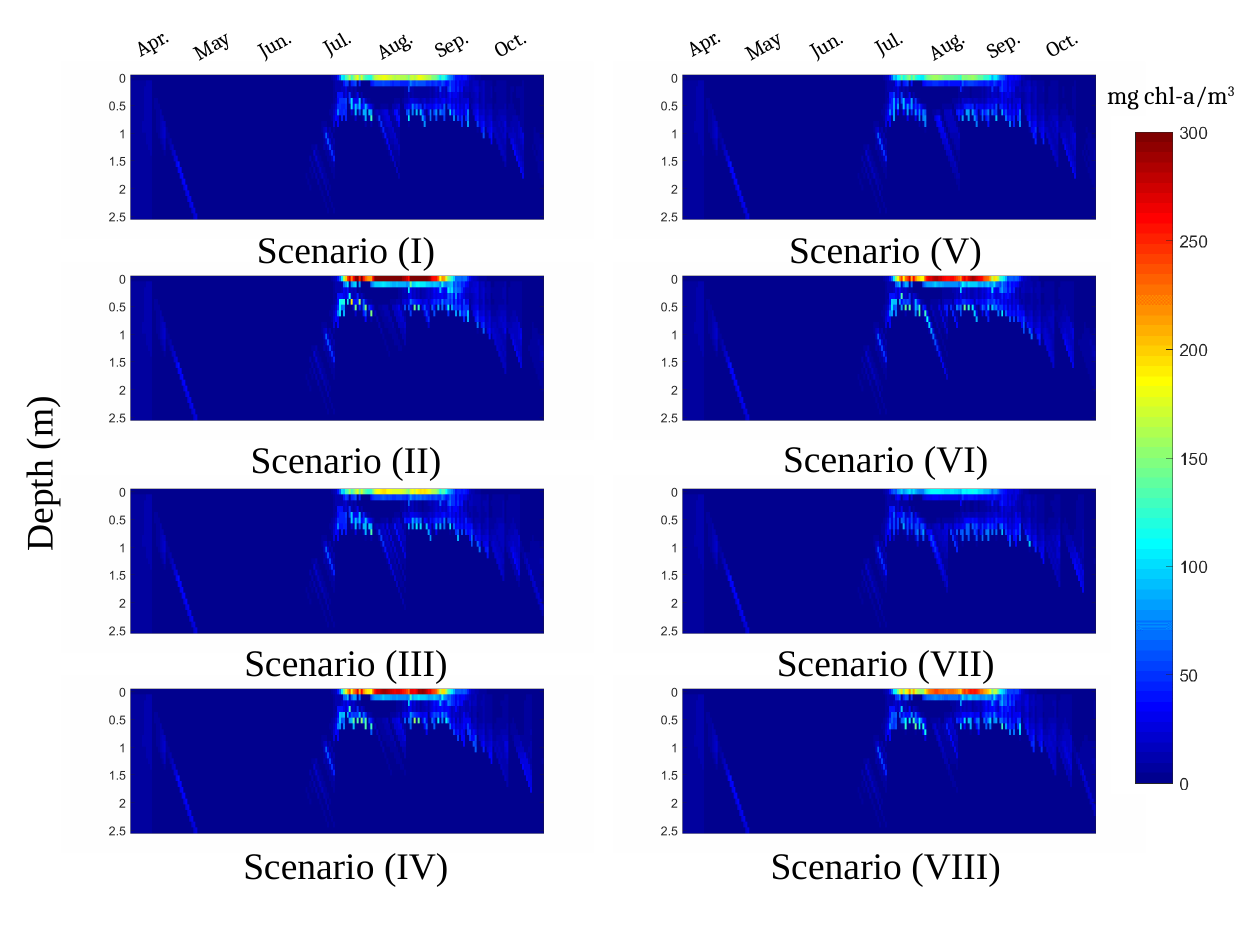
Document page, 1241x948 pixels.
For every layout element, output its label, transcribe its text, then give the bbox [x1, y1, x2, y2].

text_box Scenario (III) [213, 653, 479, 675]
text_box Scenario (I) [213, 239, 479, 262]
text_box Depth (m) [7, 0, 68, 948]
text_box Scenario (II) [213, 440, 479, 475]
picture [61, 475, 594, 653]
picture [613, 61, 1241, 854]
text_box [113, 23, 541, 66]
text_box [665, 23, 1093, 66]
text_box Scenario (IV) [213, 853, 479, 895]
text_box mg chl-a/m3 [1146, 71, 1241, 116]
picture [61, 262, 594, 440]
text_box Scenario (VIII) [752, 854, 1019, 895]
text_box Scenario (VI) [752, 440, 1019, 475]
text_box Scenario (VII) [752, 653, 1019, 675]
picture [61, 675, 594, 853]
text_box Scenario (V) [752, 239, 1019, 262]
picture [61, 61, 594, 239]
